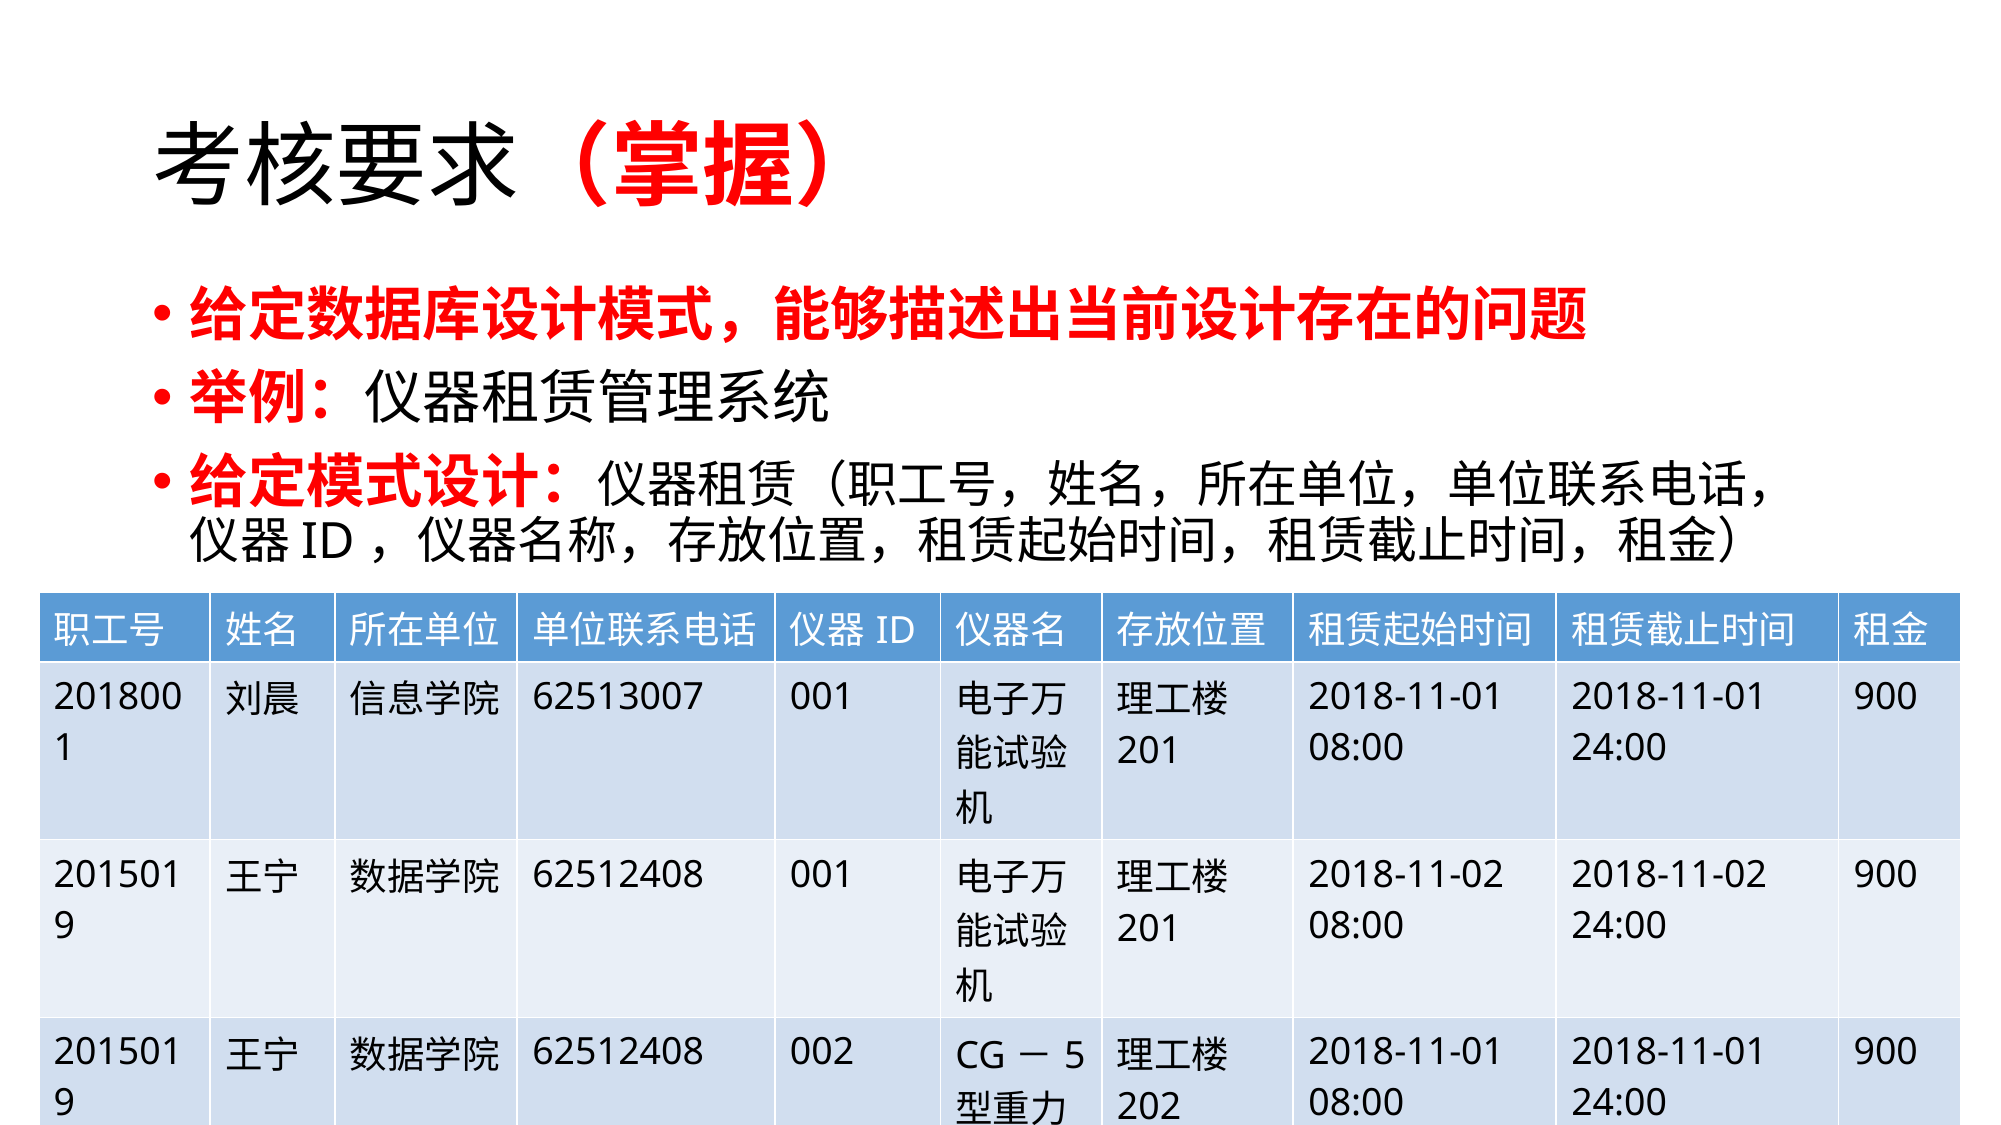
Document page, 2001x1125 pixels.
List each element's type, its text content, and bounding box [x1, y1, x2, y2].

table_header 存放位置 [1103, 593, 1292, 661]
table_cell 001 [776, 663, 940, 839]
table_header 仪器ID [776, 593, 940, 661]
table_cell 2018-11-01 24:00 [1557, 1018, 1838, 1125]
table_cell 2018-11-01 08:00 [1294, 663, 1555, 839]
table_header 租金 [1839, 593, 1960, 661]
table_header 姓名 [211, 593, 334, 661]
table_cell 2018-11-02 08:00 [1294, 840, 1555, 1017]
table_cell CG－5型重力仪 [941, 1018, 1101, 1125]
table_cell 理工楼201 [1103, 840, 1292, 1017]
table_cell 王宁 [211, 1018, 334, 1125]
table_cell 电子万能试验机 [941, 663, 1101, 839]
table_cell 数据学院 [336, 1018, 516, 1125]
table_cell 2018-11-02 24:00 [1557, 840, 1838, 1017]
table_header 职工号 [40, 593, 209, 661]
table_header 租赁截止时间 [1557, 593, 1838, 661]
table_cell 理工楼202 [1103, 1018, 1292, 1125]
table_cell 001 [776, 840, 940, 1017]
table_cell 数据学院 [336, 840, 516, 1017]
table_header 所在单位 [336, 593, 516, 661]
table_cell 刘晨 [211, 663, 334, 839]
table_cell 2018-11-01 08:00 [1294, 1018, 1555, 1125]
title 考核要求（掌握） [137, 59, 1863, 277]
table_cell 2018001 [40, 663, 209, 839]
table_cell 王宁 [211, 840, 334, 1017]
table_header 仪器名 [941, 593, 1101, 661]
table_cell 900 [1839, 1018, 1960, 1125]
table_cell 900 [1839, 840, 1960, 1017]
table_header 租赁起始时间 [1294, 593, 1555, 661]
table_cell 62512408 [518, 1018, 774, 1125]
table_header 单位联系电话 [518, 593, 774, 661]
table_cell 2015019 [40, 840, 209, 1017]
table_cell 电子万能试验机 [941, 840, 1101, 1017]
list 给定数据库设计模式，能够描述出当前设计存在的问题 举例：仪器租赁管理系统 给定模式设计：仪器租赁（职工号，姓名，所在单位，单位联系电话，仪器ID，仪器名称，存放位置，租赁起始时间，租赁截止时间，租金） [137, 277, 1863, 591]
table_cell 002 [776, 1018, 940, 1125]
table_cell 2018-11-01 24:00 [1557, 663, 1838, 839]
table_cell 理工楼201 [1103, 663, 1292, 839]
table_cell 信息学院 [336, 663, 516, 839]
table_cell 2015019 [40, 1018, 209, 1125]
table_cell 62512408 [518, 840, 774, 1017]
table_cell 900 [1839, 663, 1960, 839]
table_cell 62513007 [518, 663, 774, 839]
